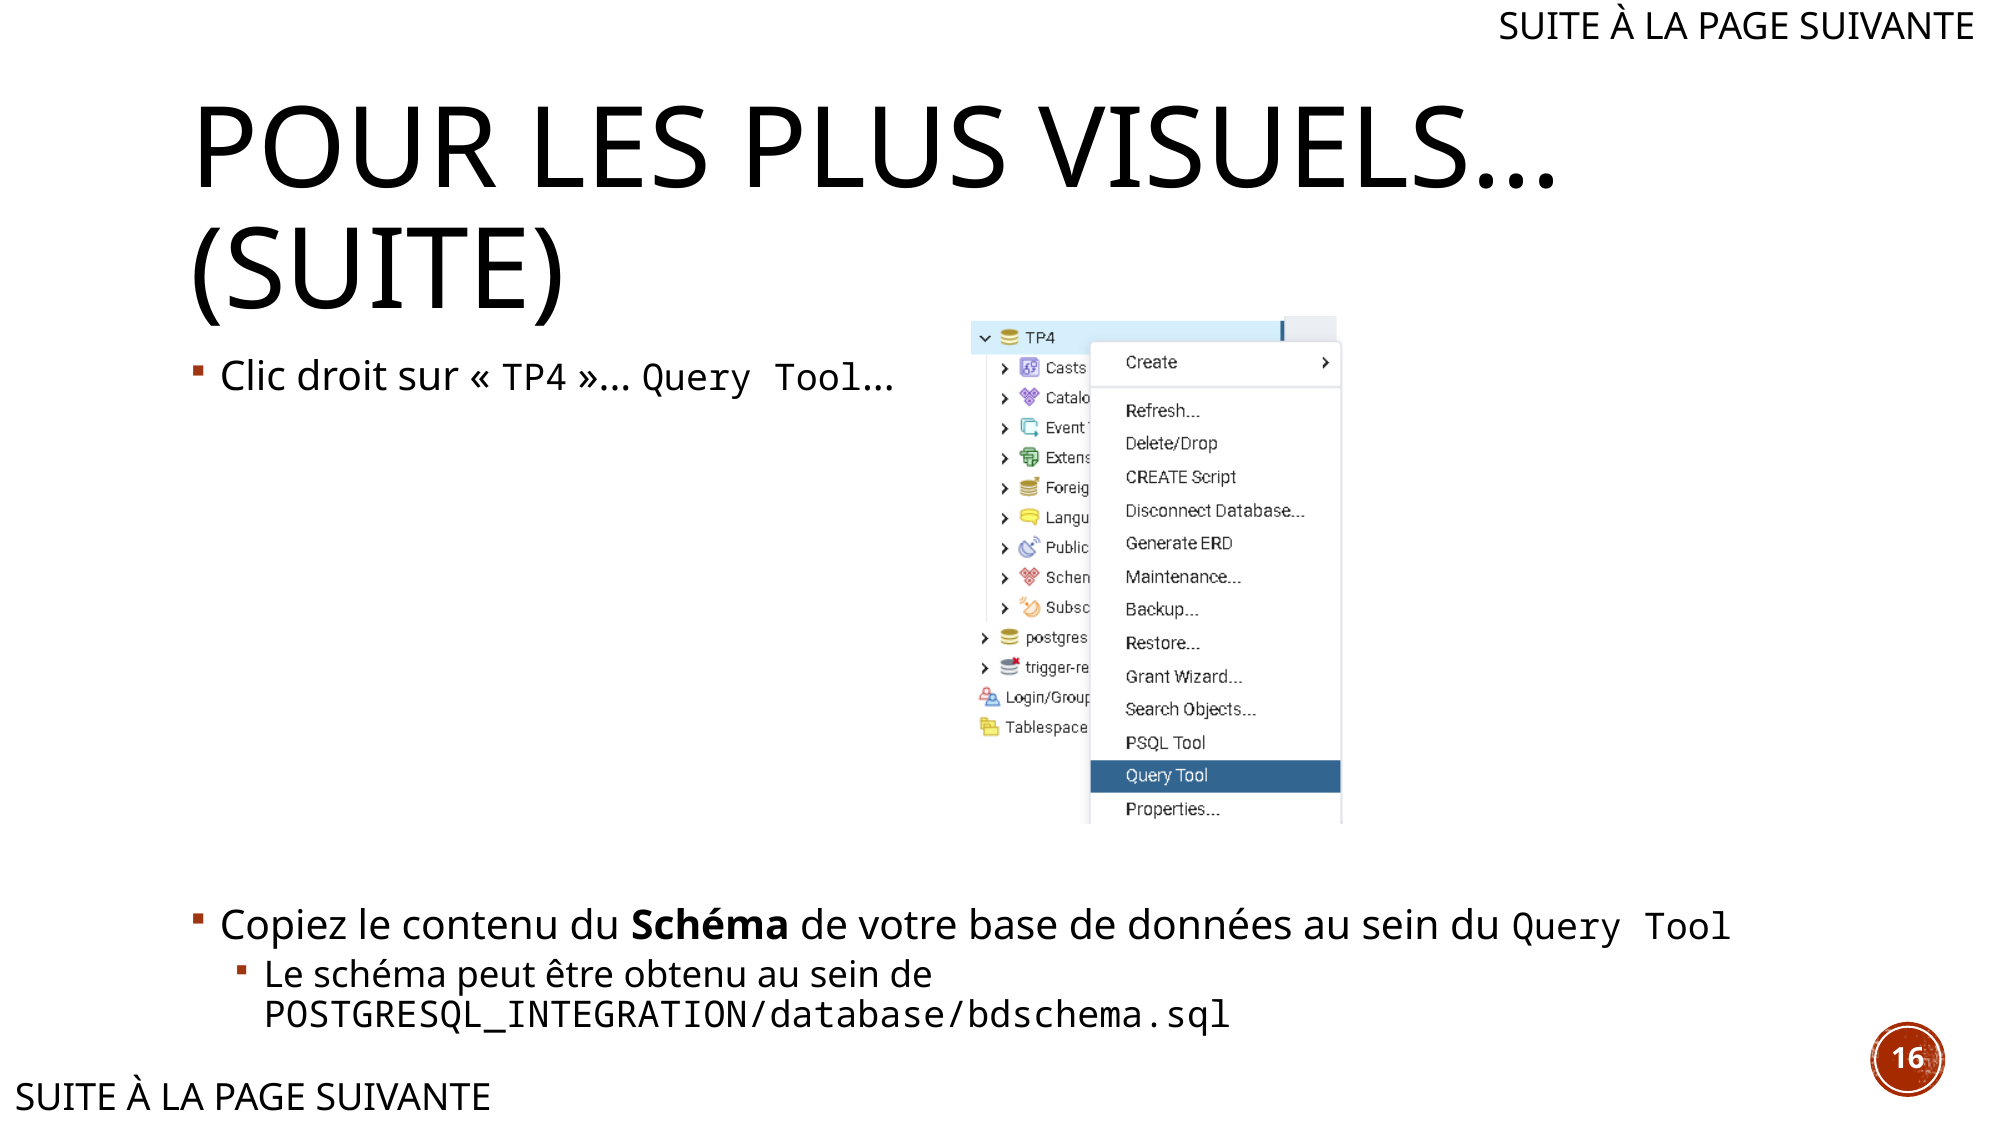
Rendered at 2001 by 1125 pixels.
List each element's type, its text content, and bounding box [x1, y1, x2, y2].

text_box SUITE À LA PAGE SUIVANTE [0, 1065, 532, 1125]
slide_number 16 [1855, 1028, 1961, 1089]
text_box SUITE À LA PAGE SUIVANTE [1483, 0, 2000, 55]
title pour les plus visuels... (suite) [175, 79, 1826, 344]
picture [971, 316, 1343, 824]
list Clic droit sur « TP4 »... Query Tool... Copiez le contenu du Schéma de votre base de données au sein du Query Tool Le schéma peut être obtenu au sein de POSTGRESQL_INTEGRATION/database/bdschema.sql [175, 348, 1826, 1046]
